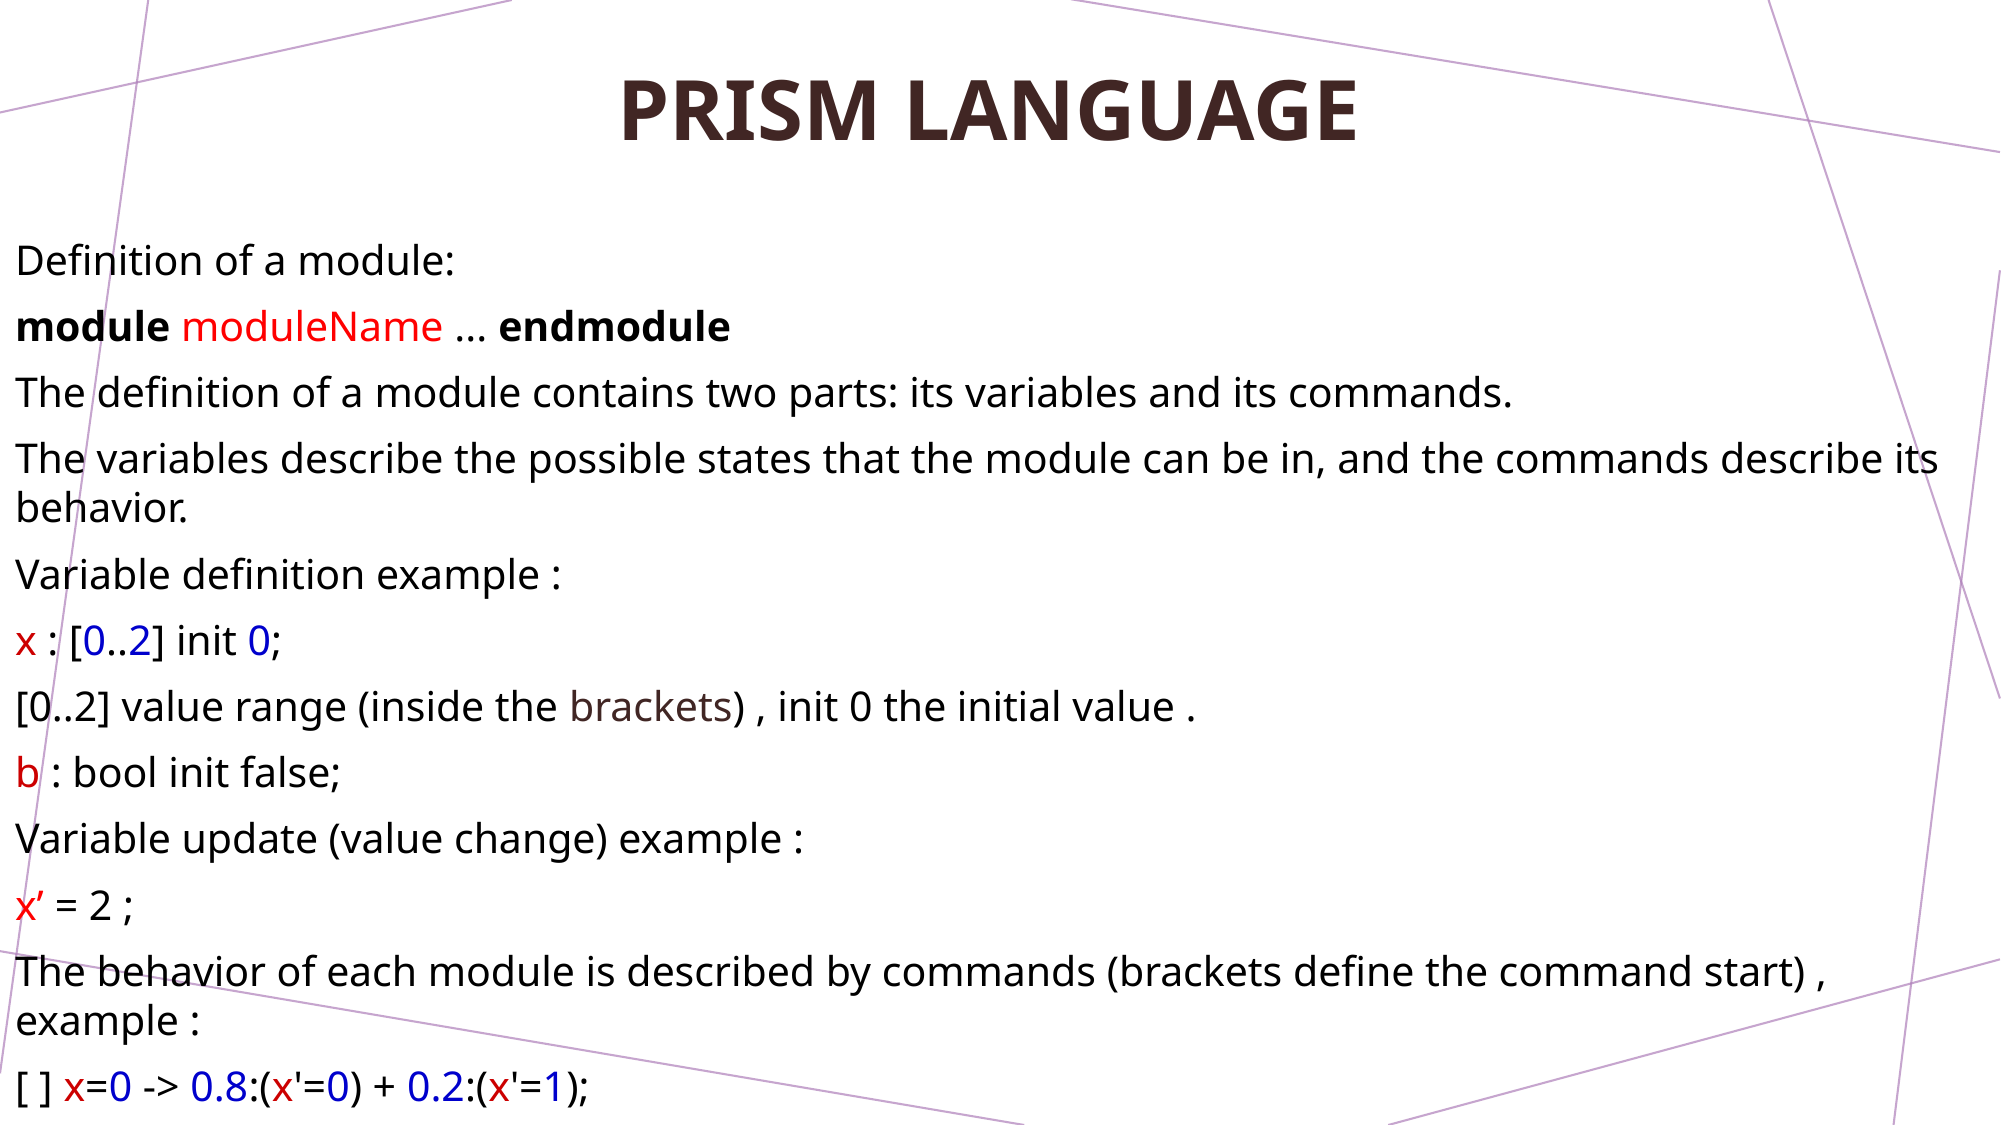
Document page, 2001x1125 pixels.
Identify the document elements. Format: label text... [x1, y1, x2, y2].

list Definition of a module: module moduleName ... endmodule The definition of a module contains two parts: its variables and its commands. The variables describe the possible states that the module can be in, and the commands describe its behavior. Variable definition example : x : [0..2] init 0; [0..2] value range (inside the brackets) , init 0 the initial value . b : bool init false; Variable update (value change) example : x’ = 2 ; The behavior of each module is described by commands (brackets define the command start) , example : [ ] x=0 -> 0.8:(x'=0) + 0.2:(x'=1); [0, 226, 2000, 1125]
title PRISM LANGUAGE [187, 0, 1813, 226]
